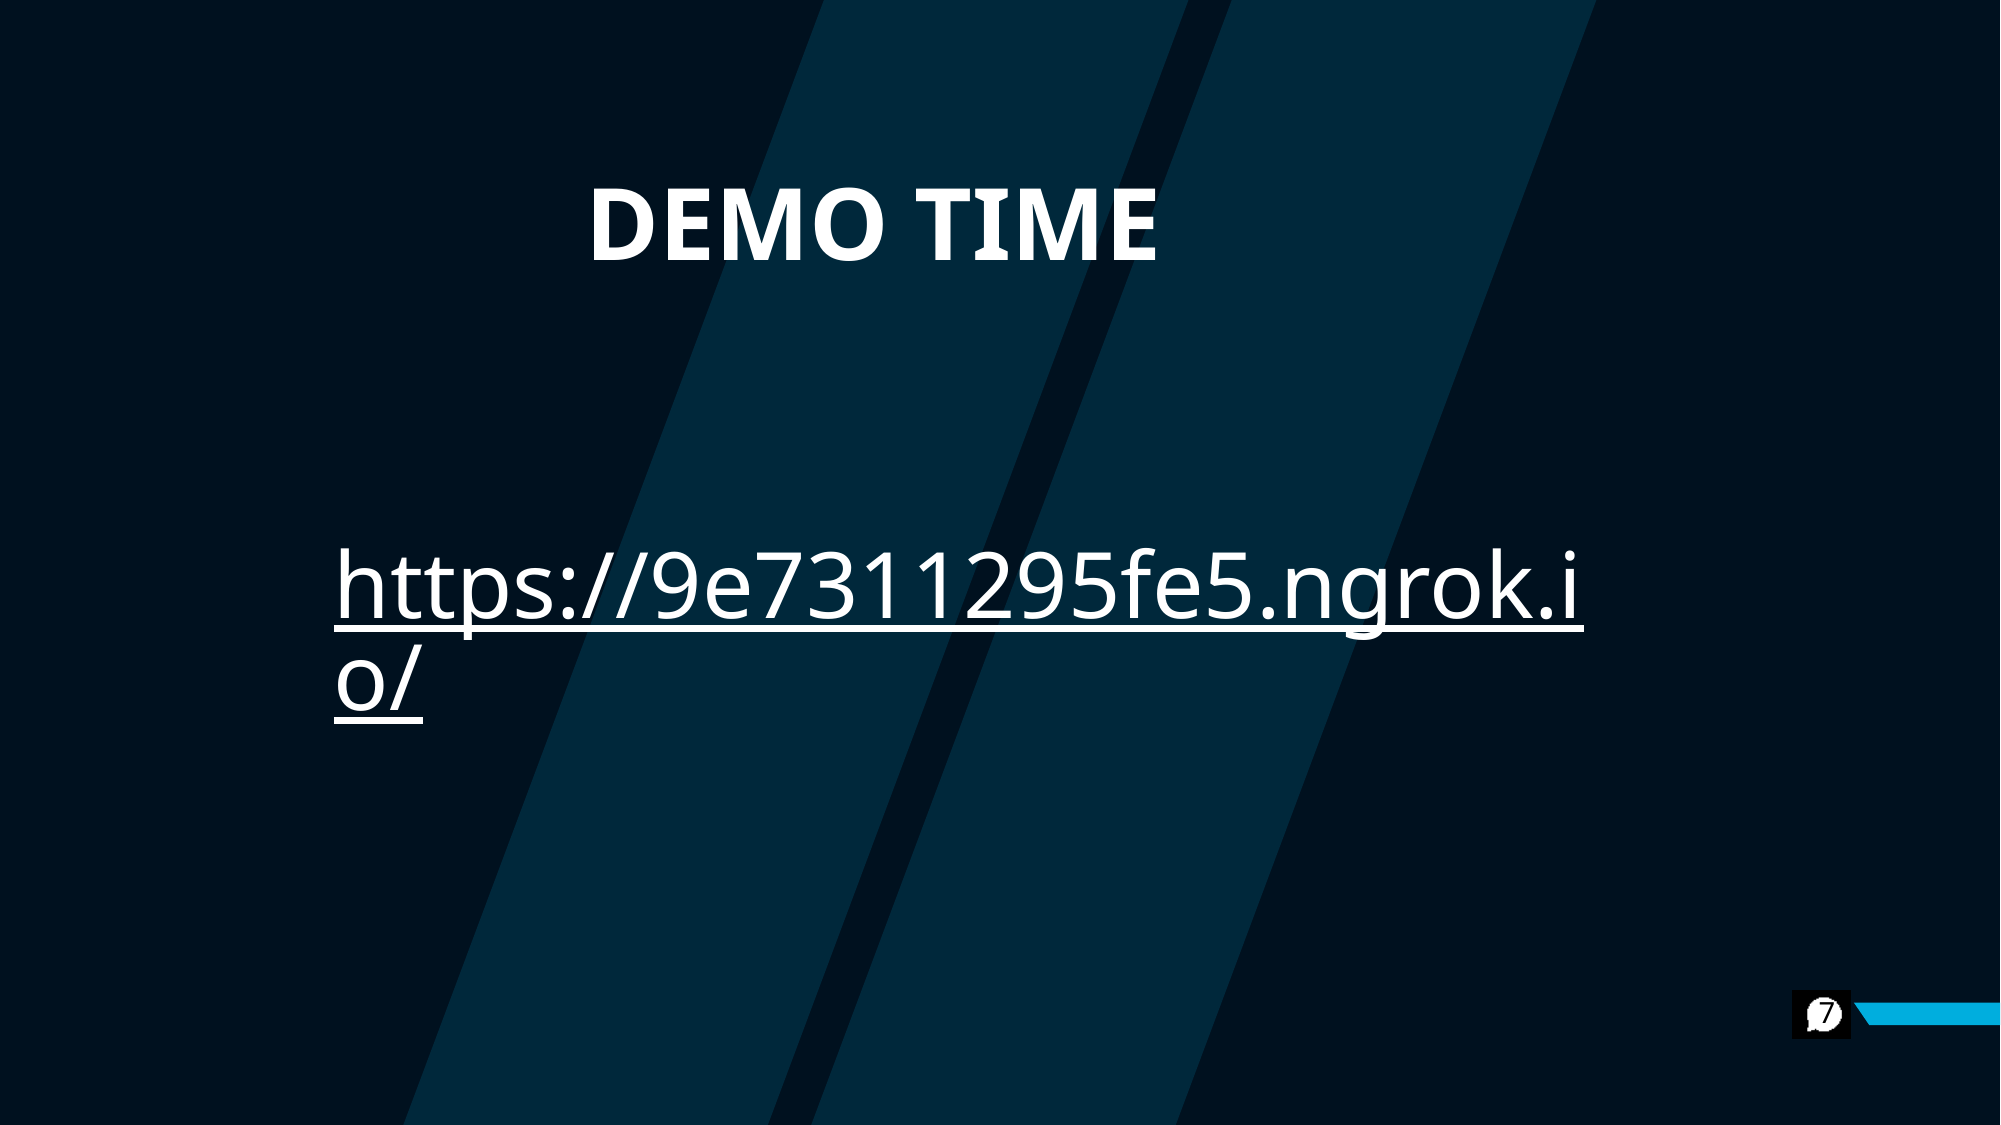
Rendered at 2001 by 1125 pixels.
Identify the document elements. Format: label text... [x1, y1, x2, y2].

title DEMO TIME [585, 163, 1415, 293]
picture [1792, 990, 1851, 1039]
slide_number 7 [1760, 984, 1851, 1045]
text_box https://9e7311295fe5.ngrok.io/ [318, 519, 1647, 659]
